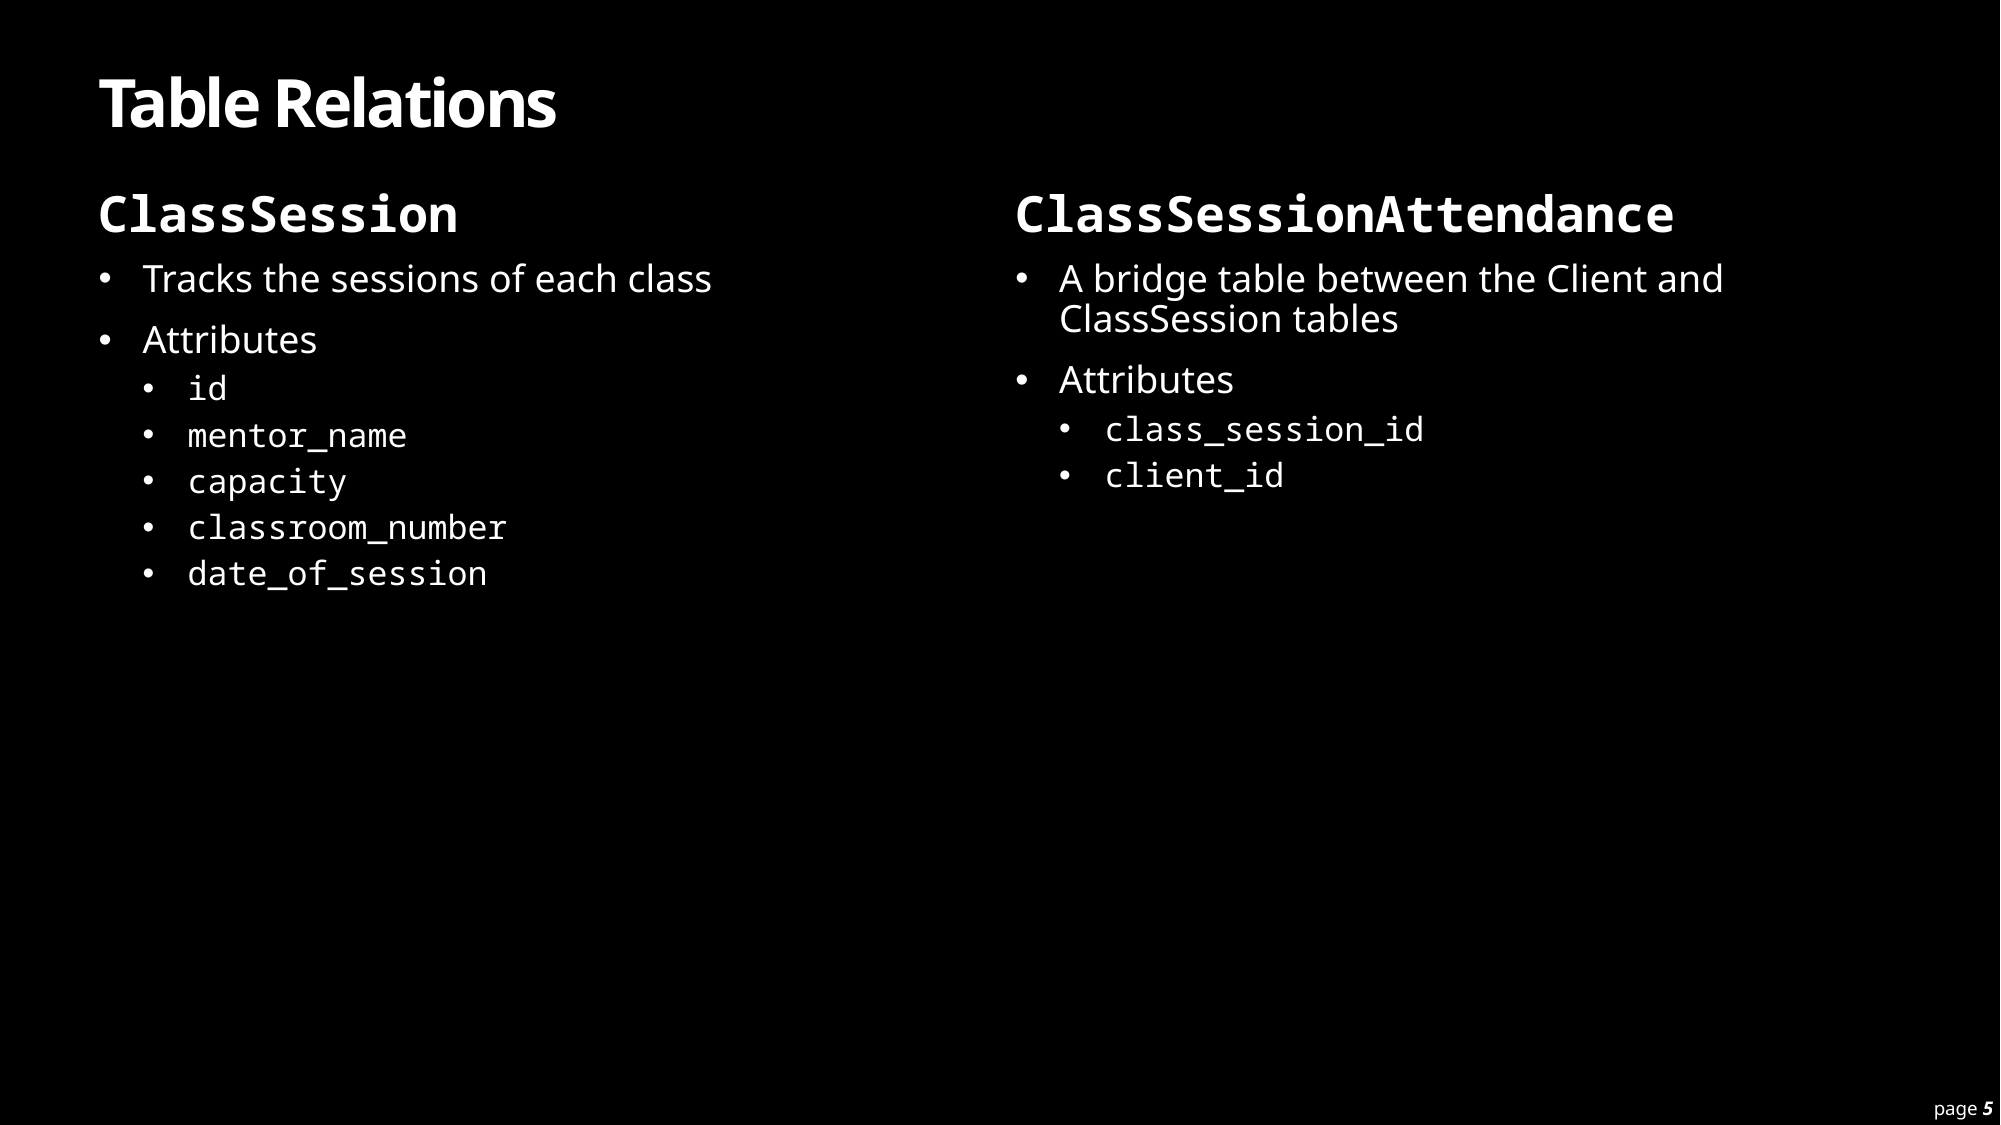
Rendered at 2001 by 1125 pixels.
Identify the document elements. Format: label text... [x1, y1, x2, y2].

list ClassSession [98, 188, 985, 248]
list A bridge table between the Client and ClassSession tables Attributes class_session_id client_id [1015, 259, 1902, 1016]
list Tracks the sessions of each class Attributes id mentor_name capacity classroom_number date_of_session [98, 259, 985, 1016]
slide_number page ‹#› [1903, 1096, 1994, 1123]
title Table Relations [98, 70, 1735, 142]
list ClassSessionAttendance [1015, 189, 1902, 248]
